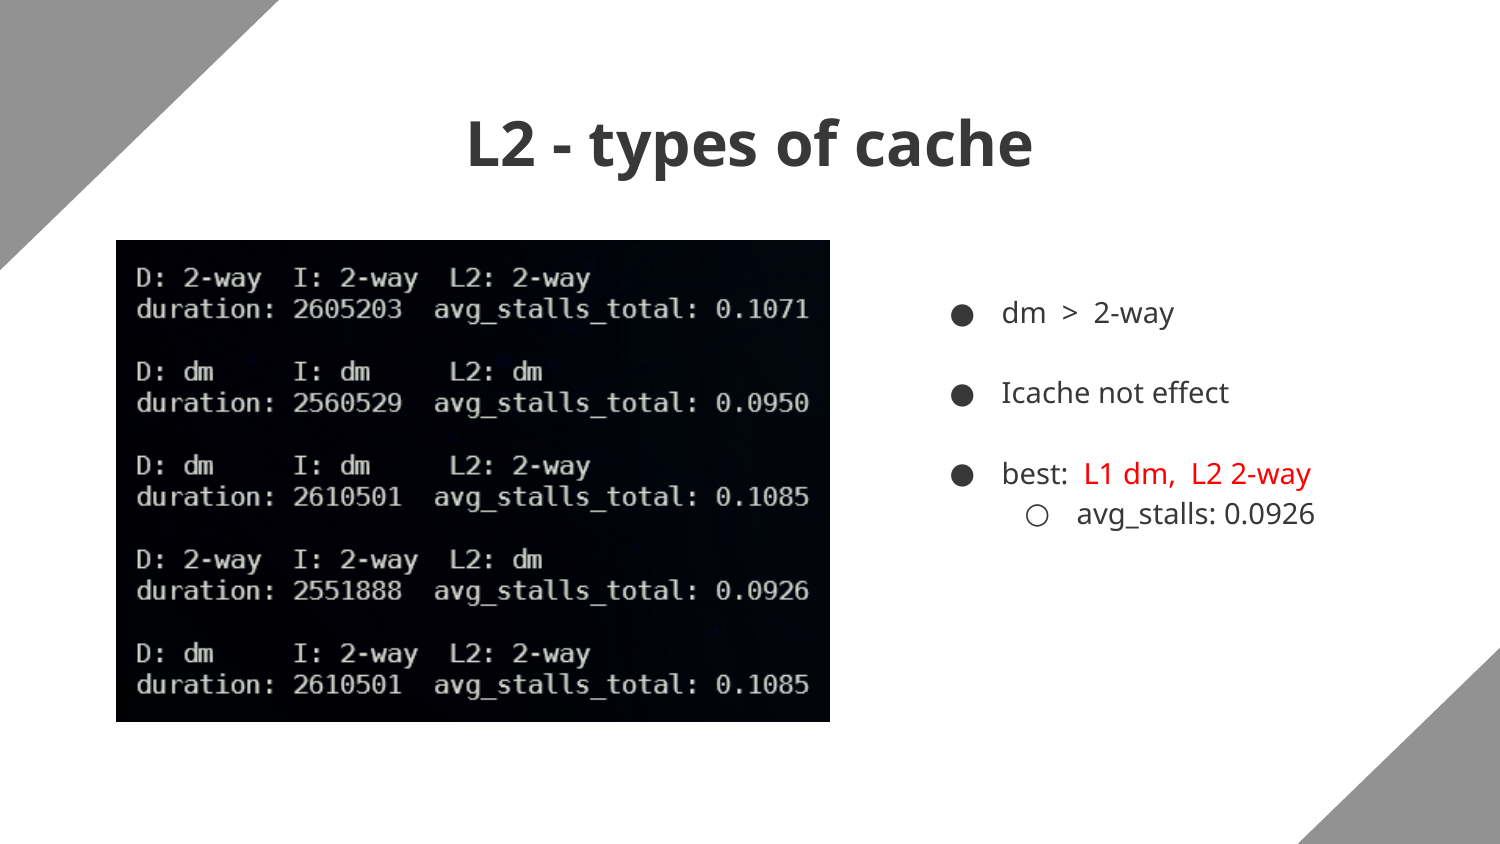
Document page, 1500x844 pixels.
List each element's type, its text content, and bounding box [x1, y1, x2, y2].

picture [116, 239, 830, 722]
list dm > 2-way Icache not effect best: L1 dm, L2 2-way avg_stalls: 0.0926 [911, 274, 1417, 560]
title L2 - types of cache [116, 88, 1383, 275]
